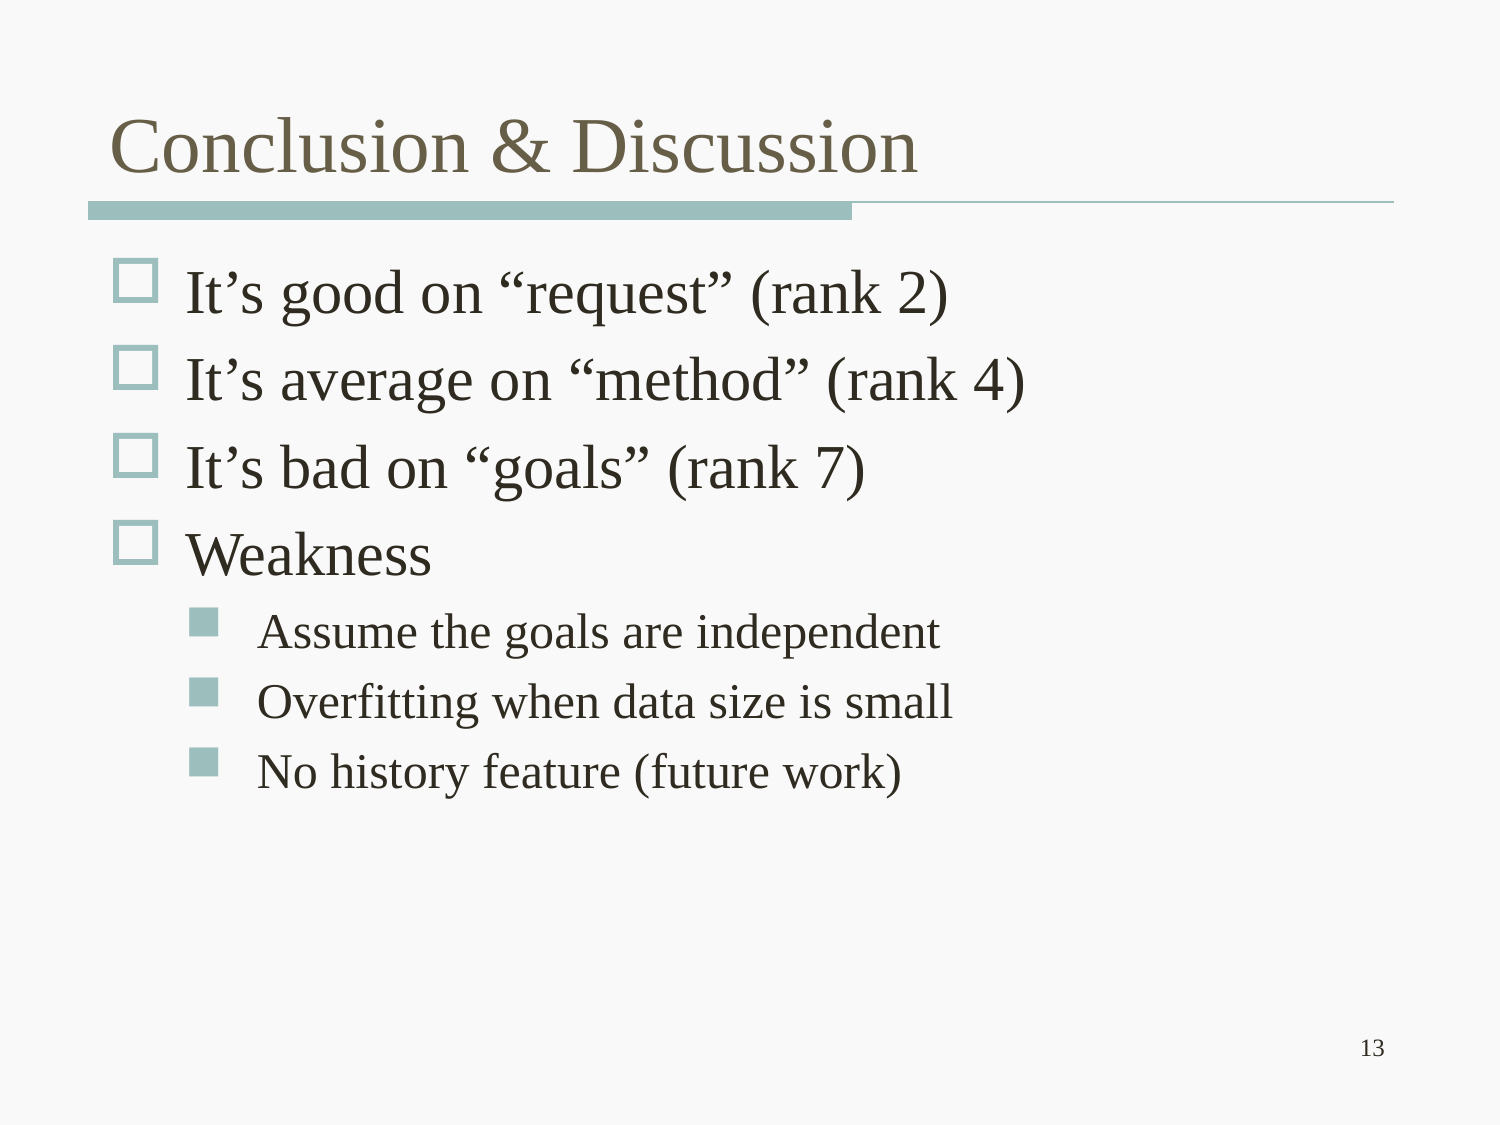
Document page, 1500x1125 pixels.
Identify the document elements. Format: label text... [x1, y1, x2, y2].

slide_number 13 [1074, 1024, 1401, 1103]
title Conclusion & Discussion [93, 49, 1407, 197]
list It’s good on “request” (rank 2) It’s average on “method” (rank 4) It’s bad on “goals” (rank 7) Weakness Assume the goals are independent Overfitting when data size is small No history feature (future work) [92, 243, 1406, 1012]
